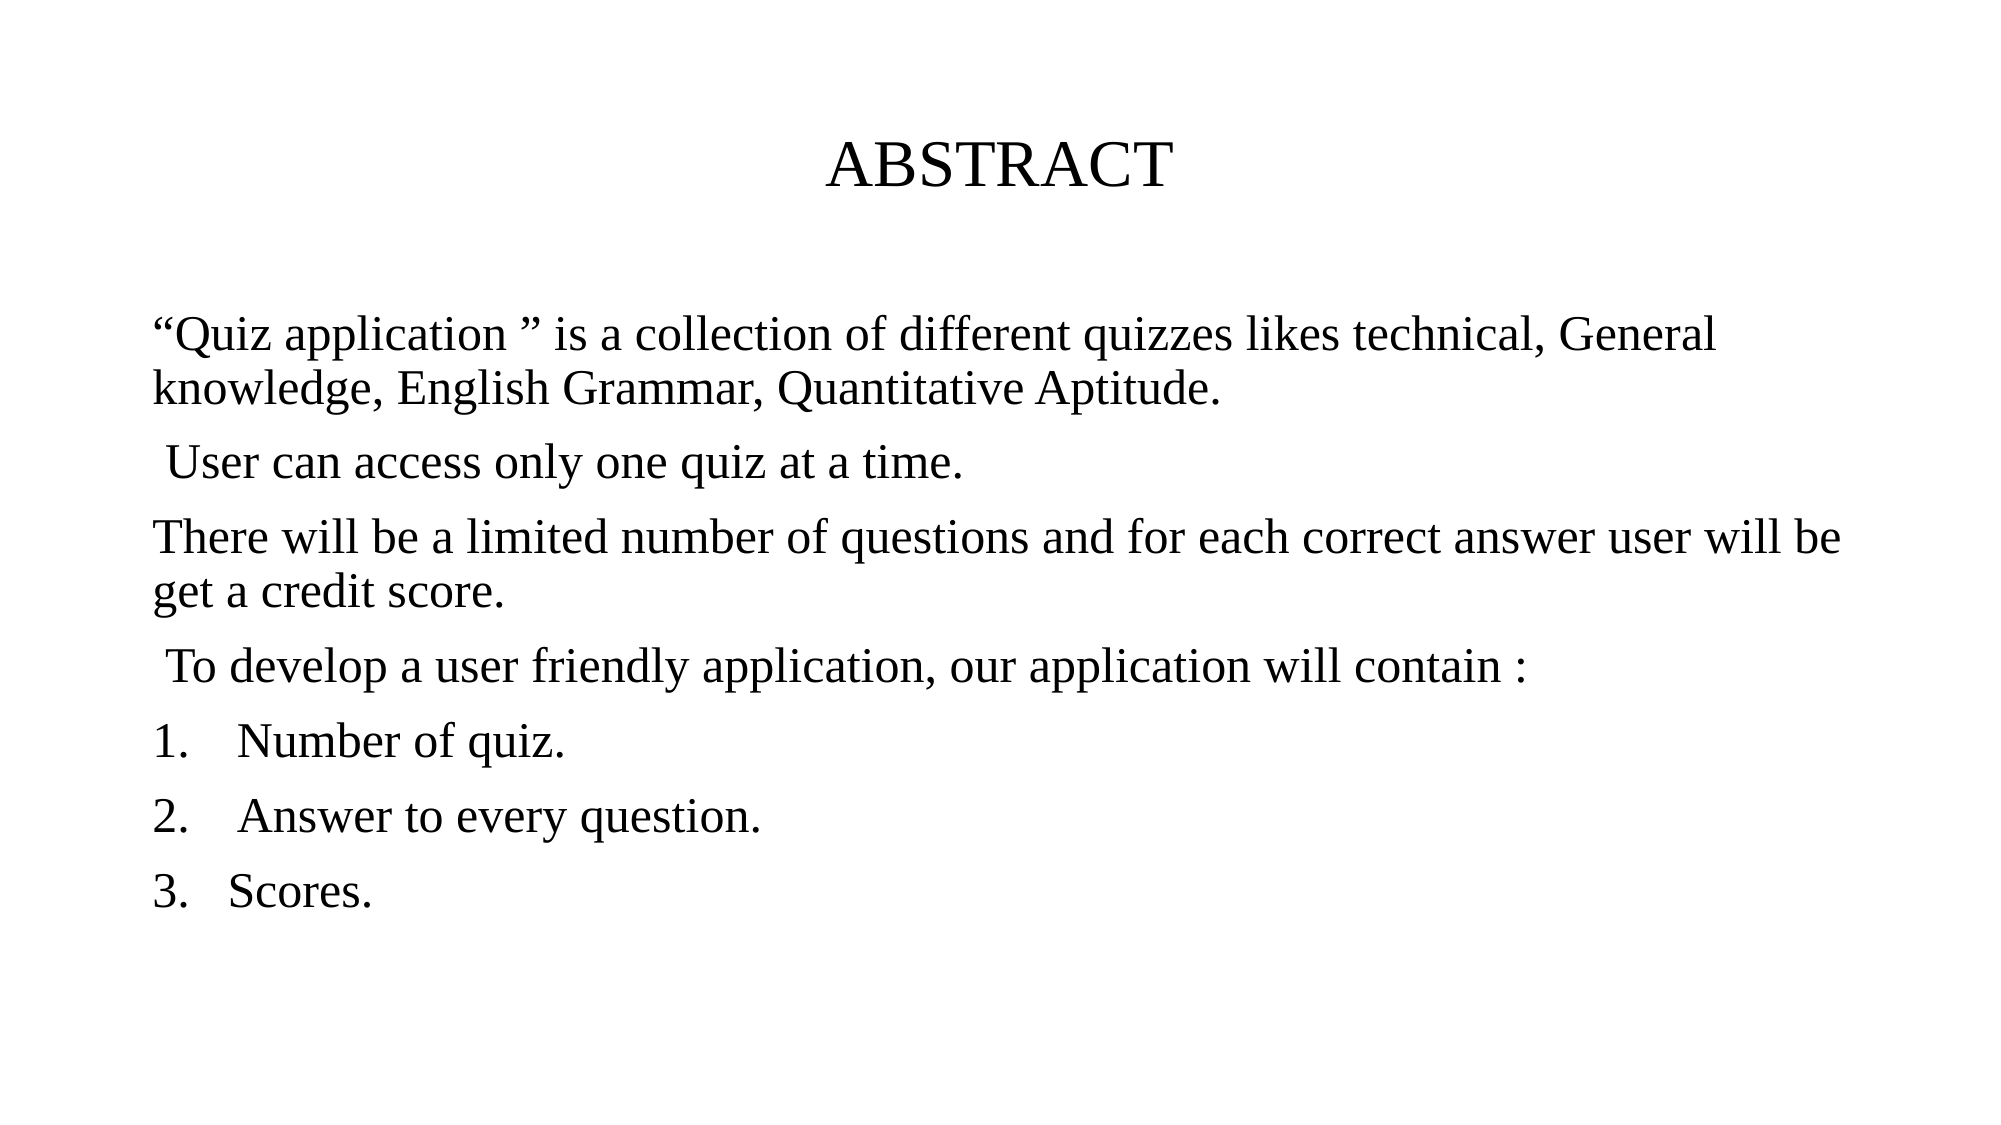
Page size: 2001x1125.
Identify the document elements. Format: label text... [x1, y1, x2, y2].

list “Quiz application ” is a collection of different quizzes likes technical, General knowledge, English Grammar, Quantitative Aptitude. User can access only one quiz at a time. There will be a limited number of questions and for each correct answer user will be get a credit score. To develop a user friendly application, our application will contain : Number of quiz. Answer to every question. 3. Scores. [137, 299, 1863, 1014]
title ABSTRACT [137, 56, 1863, 274]
